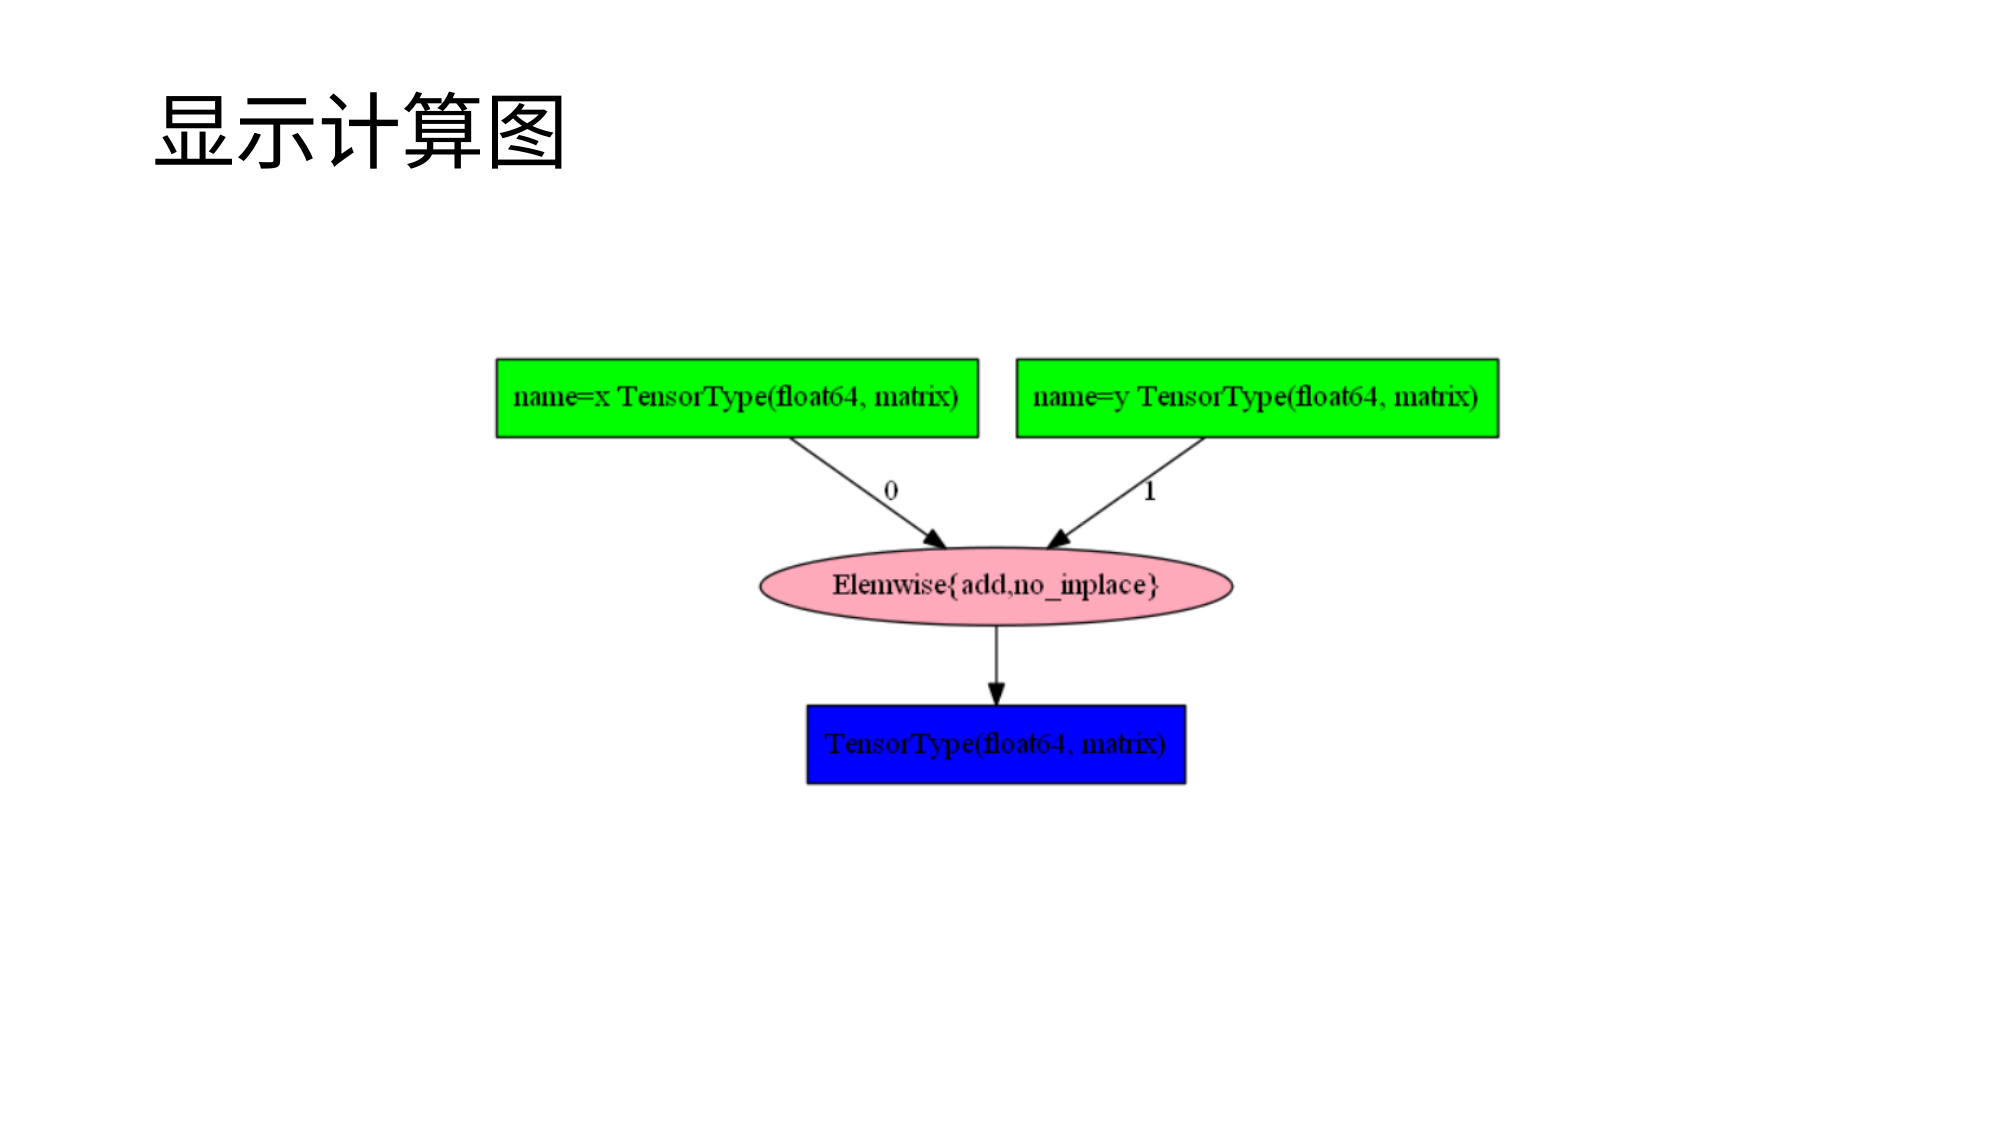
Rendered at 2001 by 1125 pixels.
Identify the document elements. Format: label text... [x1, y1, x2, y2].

title 显示计算图 [137, 59, 1863, 212]
picture [425, 303, 1575, 822]
